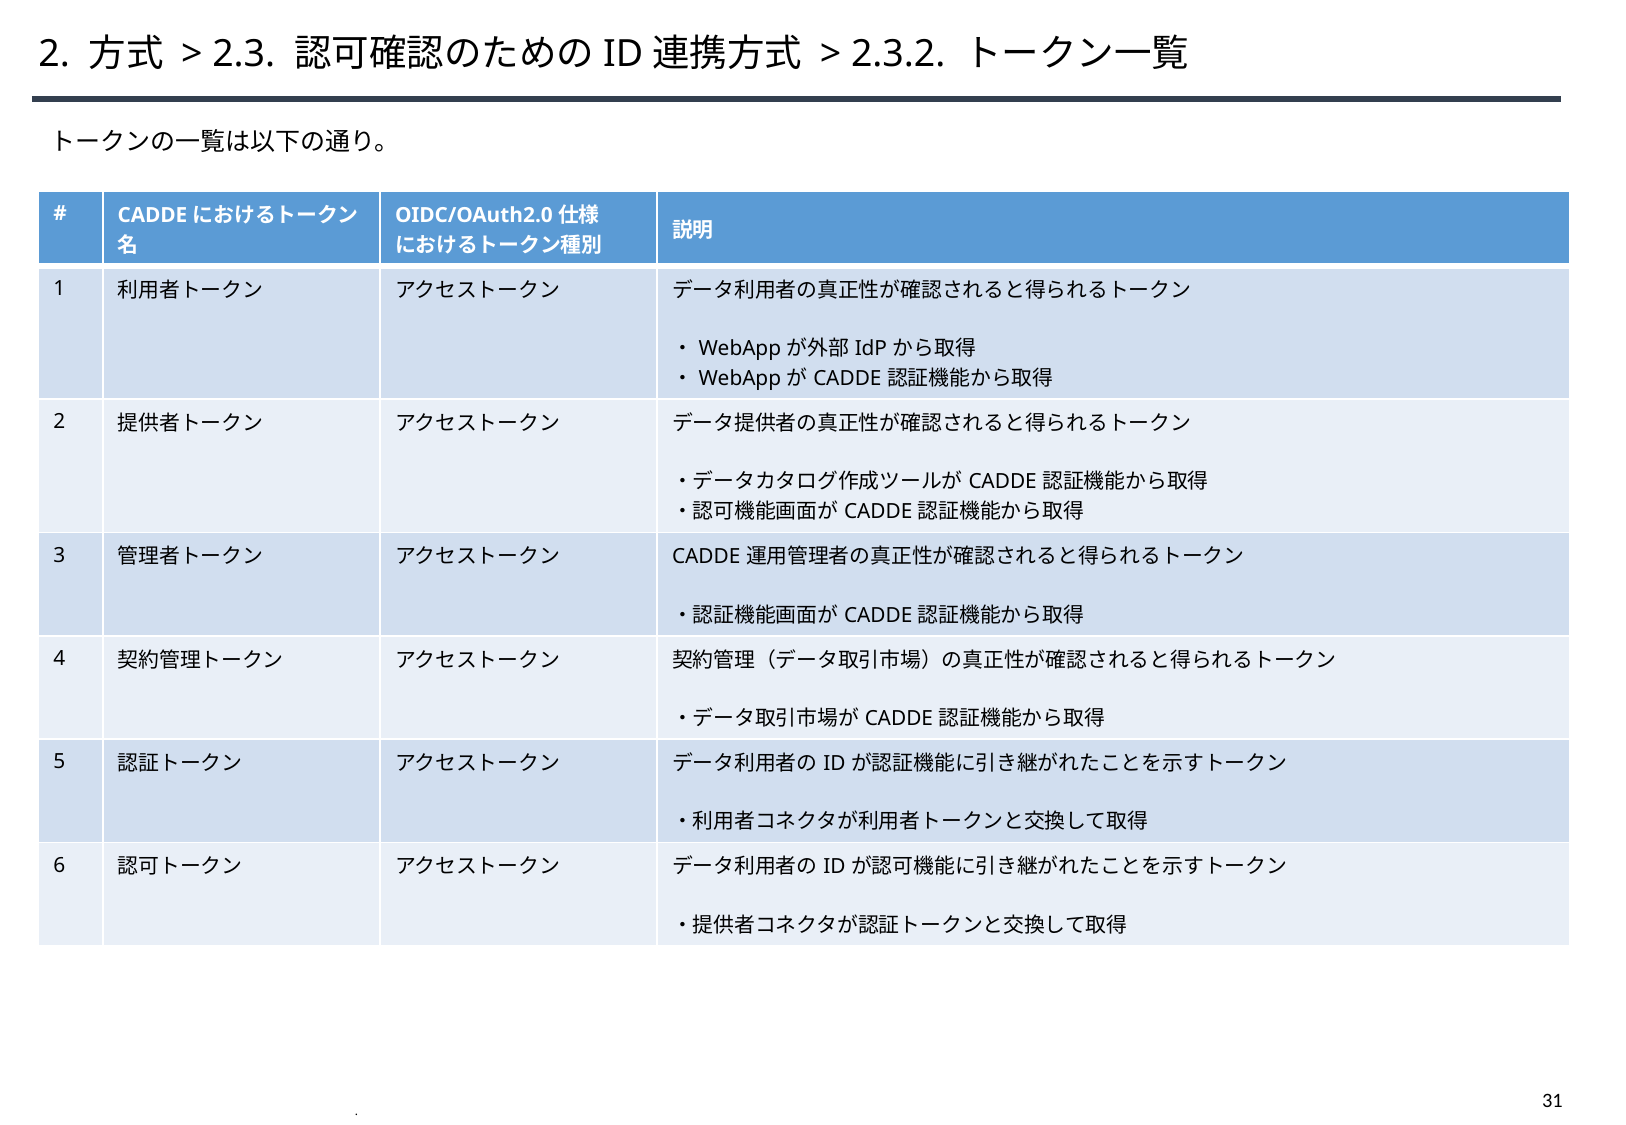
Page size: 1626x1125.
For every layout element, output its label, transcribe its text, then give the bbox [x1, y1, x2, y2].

title 2. 方式 > 2.3. 認可確認のためのID連携方式 > 2.3.2. トークン一覧 [38, 19, 1526, 91]
table_cell 提供者トークン [104, 400, 379, 532]
table_cell 2 [39, 400, 102, 532]
table_cell アクセストークン [381, 843, 656, 945]
table_header 説明 [658, 192, 1569, 263]
table_cell データ利用者の真正性が確認されると得られるトークン ・WebAppが外部IdPから取得 ・WebAppがCADDE認証機能から取得 [658, 269, 1569, 398]
table_cell アクセストークン [381, 400, 656, 532]
table_cell 契約管理トークン [104, 637, 379, 738]
table_cell 1 [39, 269, 102, 398]
text_box トークンの一覧は以下の通り。 [35, 118, 549, 163]
table_cell CADDE運用管理者の真正性が確認されると得られるトークン ・認証機能画面がCADDE認証機能から取得 [658, 533, 1569, 635]
table_cell データ利用者のIDが認可機能に引き継がれたことを示すトークン ・提供者コネクタが認証トークンと交換して取得 [658, 843, 1569, 945]
table_cell データ利用者のIDが認証機能に引き継がれたことを示すトークン ・利用者コネクタが利用者トークンと交換して取得 [658, 740, 1569, 842]
table_cell 管理者トークン [104, 533, 379, 635]
table_cell 3 [39, 533, 102, 635]
table_cell 4 [39, 637, 102, 738]
table_header OIDC/OAuth2.0仕様 におけるトークン種別 [381, 192, 656, 263]
table_header CADDEにおけるトークン名 [104, 192, 379, 263]
table_cell アクセストークン [381, 533, 656, 635]
table_cell 6 [39, 843, 102, 945]
table_cell 認証トークン [104, 740, 379, 842]
table_cell 利用者トークン [104, 269, 379, 398]
table_cell 契約管理（データ取引市場）の真正性が確認されると得られるトークン ・データ取引市場がCADDE認証機能から取得 [658, 637, 1569, 738]
table_cell 認可トークン [104, 843, 379, 945]
table_cell アクセストークン [381, 269, 656, 398]
table_cell アクセストークン [381, 740, 656, 842]
table_cell アクセストークン [381, 637, 656, 738]
table_header # [39, 192, 102, 263]
table_cell 5 [39, 740, 102, 842]
table_cell データ提供者の真正性が確認されると得られるトークン ・データカタログ作成ツールがCADDE認証機能から取得 ・認可機能画面がCADDE認証機能から取得 [658, 400, 1569, 532]
